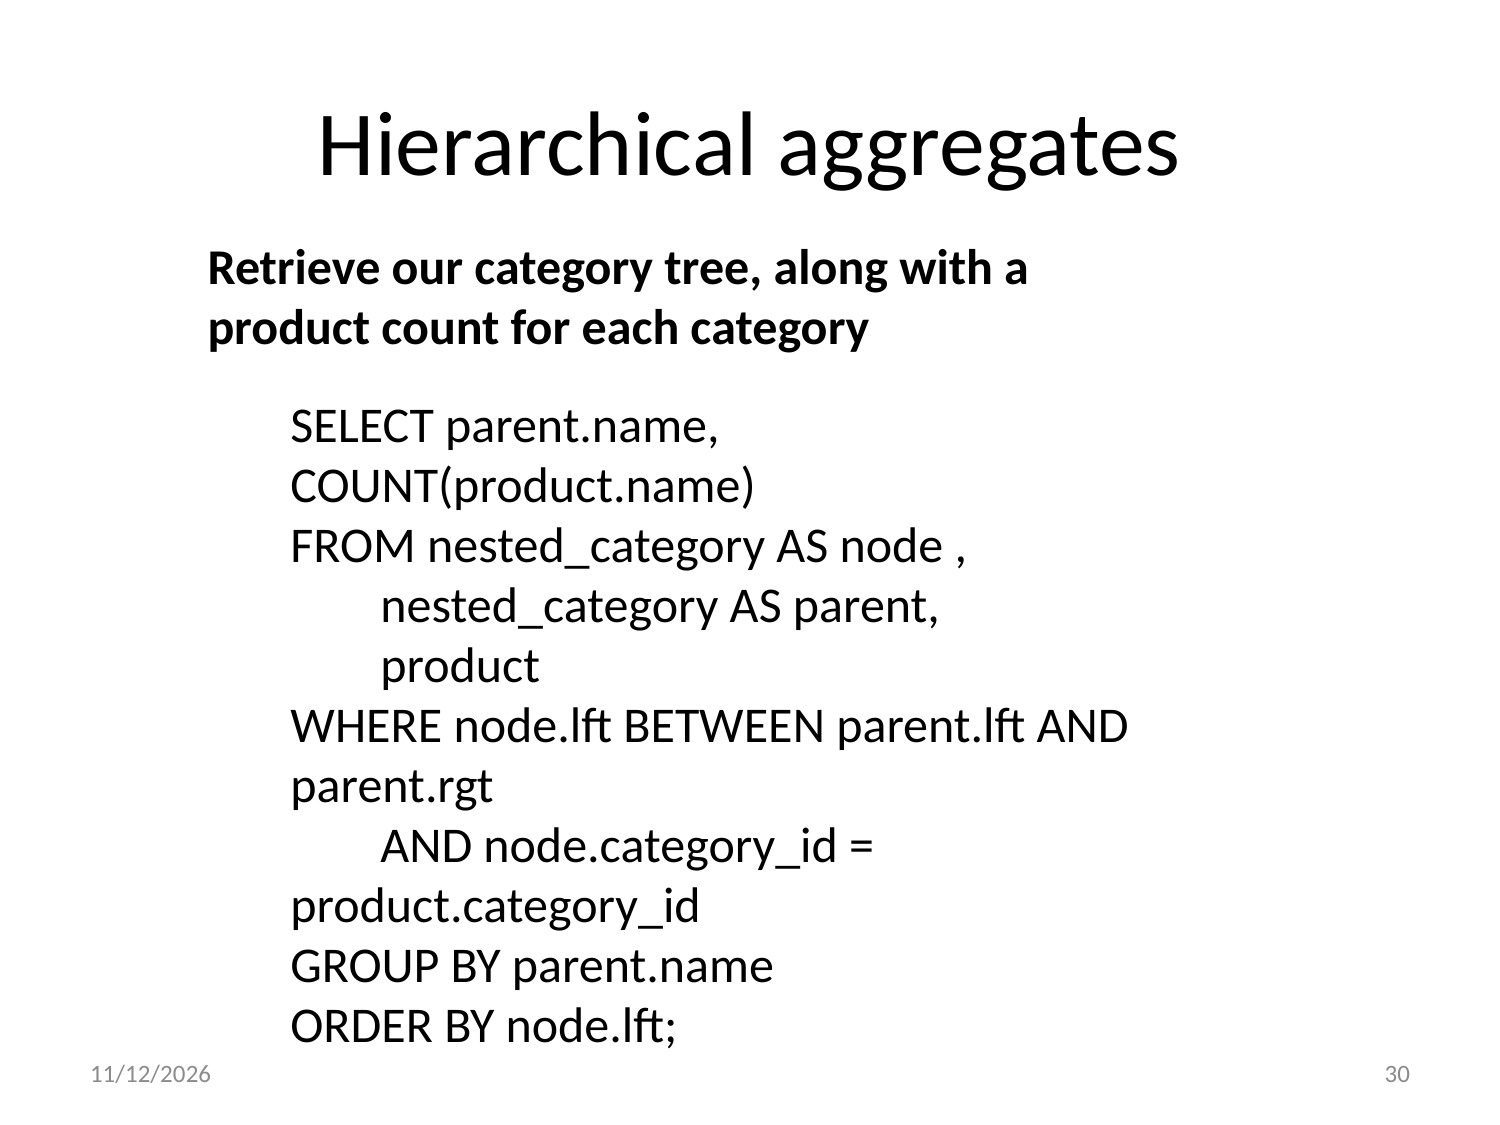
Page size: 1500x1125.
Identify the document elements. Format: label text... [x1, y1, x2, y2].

title Hierarchical aggregates [75, 45, 1425, 233]
text_box SELECT parent.name, COUNT(product.name) FROM nested_category AS node , nested_category AS parent, product WHERE node.lft BETWEEN parent.lft AND parent.rgt AND node.category_id = product.category_id GROUP BY parent.name ORDER BY node.lft; [275, 385, 1183, 1060]
text_box Retrieve our category tree, along with a product count for each category [192, 226, 1088, 362]
slide_number 30 [1074, 1042, 1425, 1103]
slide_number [75, 1042, 425, 1103]
